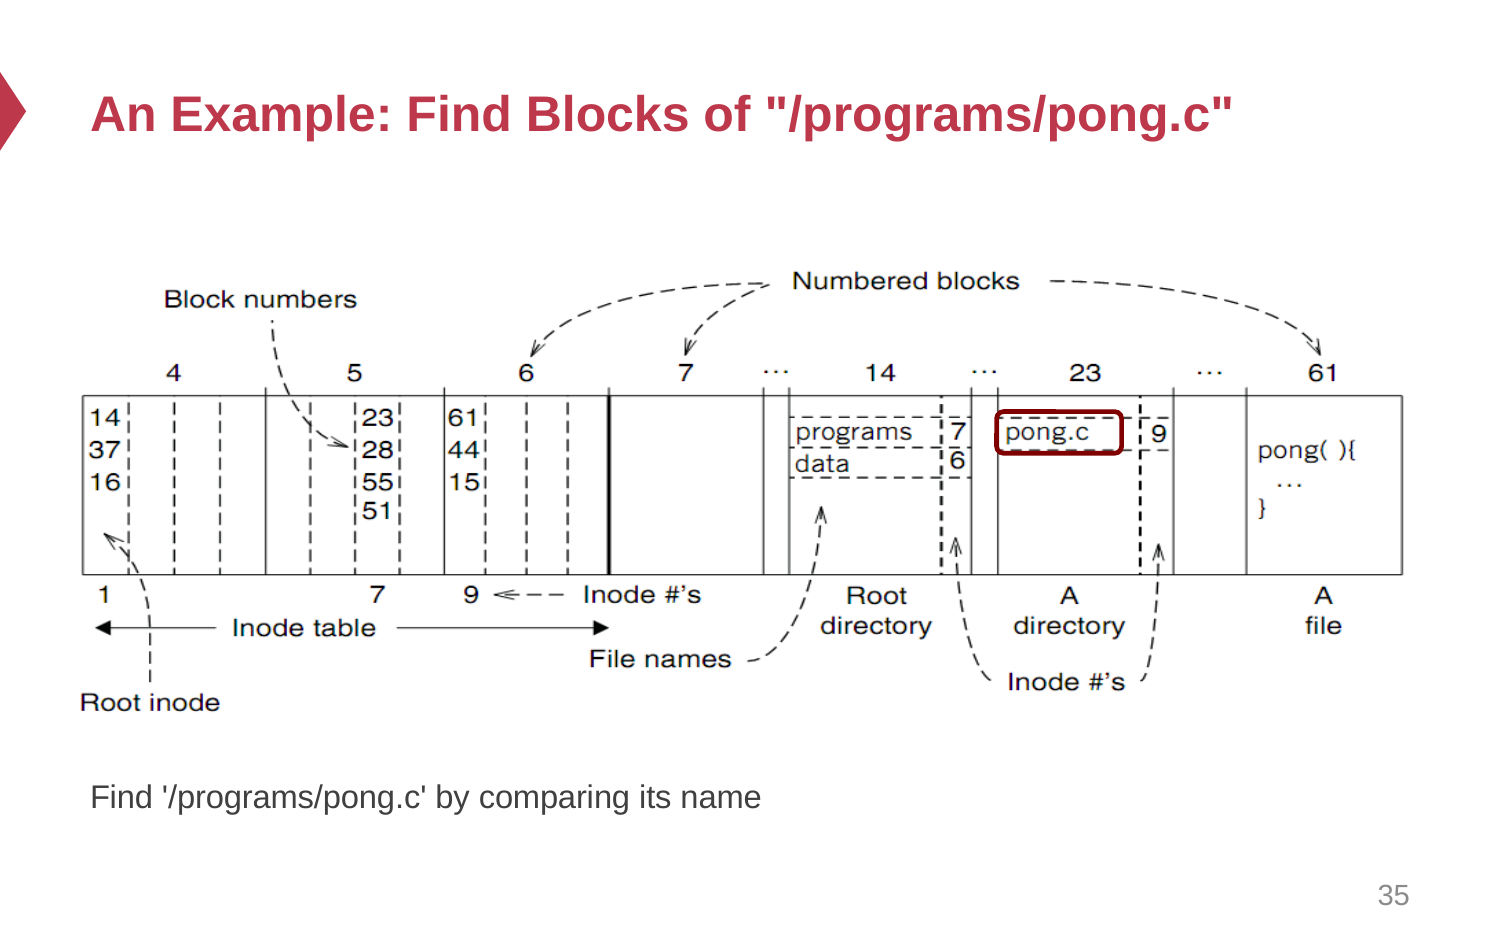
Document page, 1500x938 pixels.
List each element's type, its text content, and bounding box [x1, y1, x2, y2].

title An Example: Find Blocks of "/programs/pong.c" [75, 37, 1425, 186]
list Find '/programs/pong.c' by comparing its name [75, 760, 1438, 823]
slide_number 35 [1074, 868, 1425, 919]
picture [74, 264, 1413, 719]
